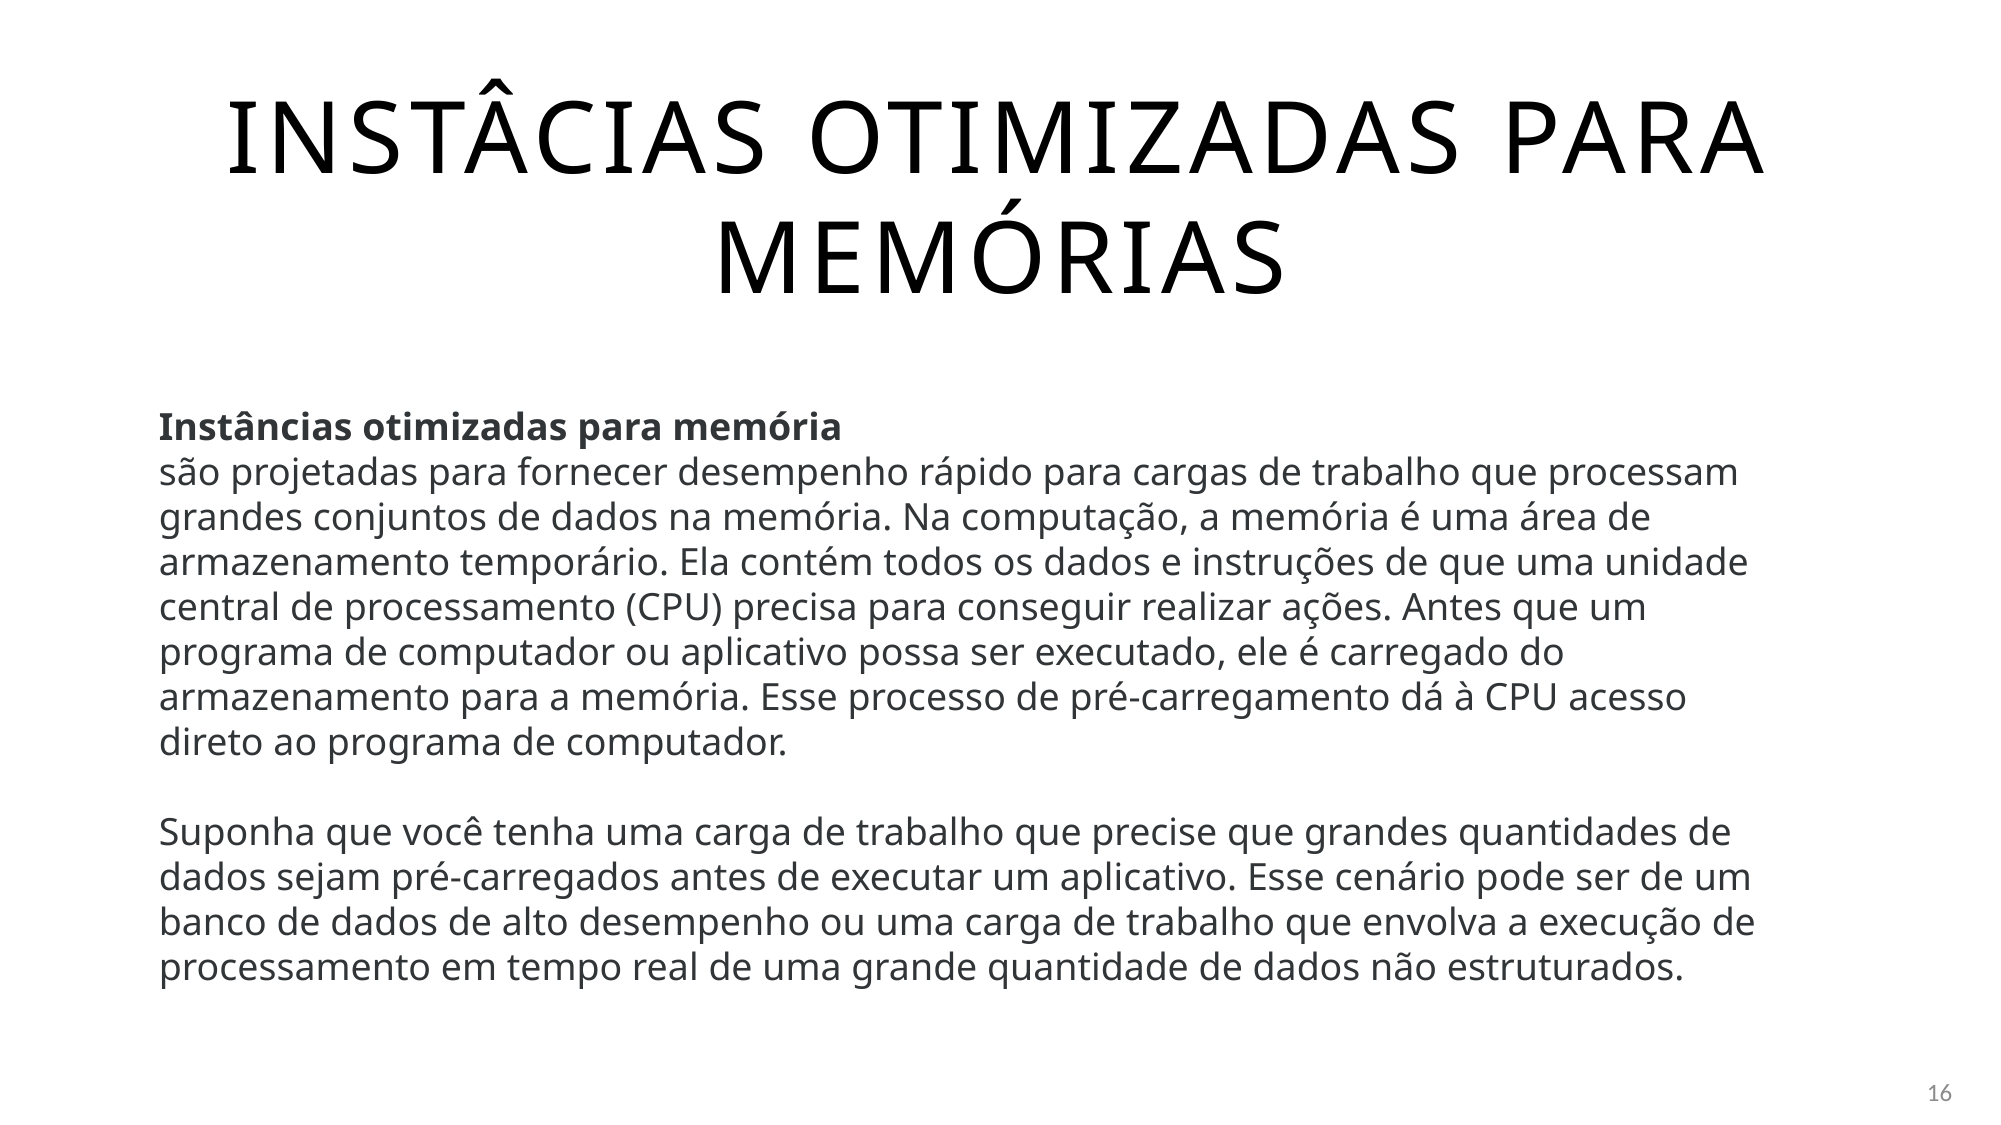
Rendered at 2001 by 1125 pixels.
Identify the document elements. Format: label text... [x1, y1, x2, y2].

title Instâcias otimizadas para memórias [97, 125, 1903, 262]
slide_number 16 [1894, 1061, 1968, 1121]
text_box Instâncias otimizadas para memória são projetadas para fornecer desempenho rápido para cargas de trabalho que processam grandes conjuntos de dados na memória. Na computação, a memória é uma área de armazenamento temporário. Ela contém todos os dados e instruções de que uma unidade central de processamento (CPU) precisa para conseguir realizar ações. Antes que um programa de computador ou aplicativo possa ser executado, ele é carregado do armazenamento para a memória. Esse processo de pré-carregamento dá à CPU acesso direto ao programa de computador. Suponha que você tenha uma carga de trabalho que precise que grandes quantidades de dados sejam pré-carregados antes de executar um aplicativo. Esse cenário pode ser de um banco de dados de alto desempenho ou uma carga de trabalho que envolva a execução de processamento em tempo real de uma grande quantidade de dados não estruturados. [144, 395, 1818, 1086]
